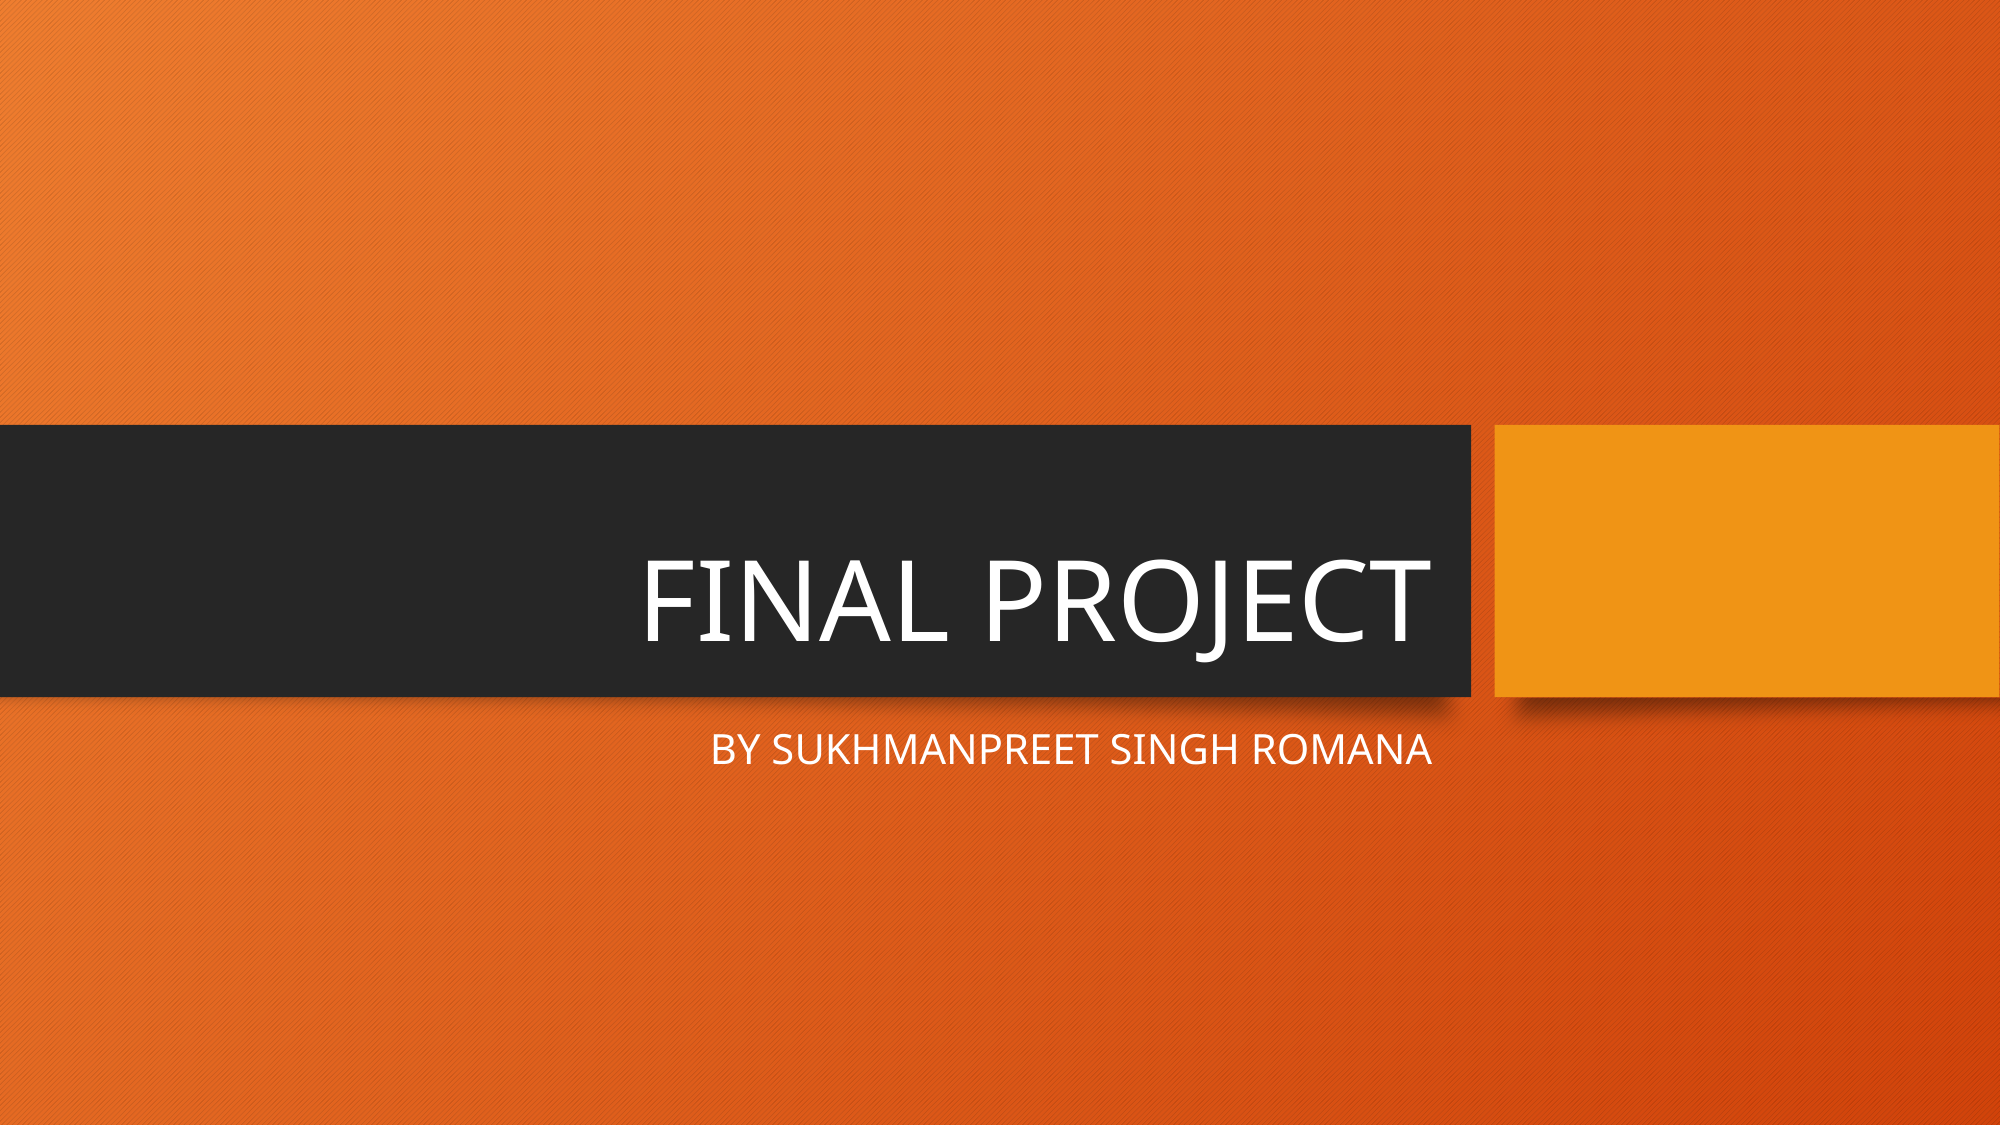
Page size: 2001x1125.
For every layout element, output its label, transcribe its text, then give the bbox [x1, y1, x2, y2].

title FINAL PROJECT [111, 448, 1448, 674]
picture [0, 698, 1472, 742]
picture [1494, 698, 2000, 742]
subtitle BY SUKHMANPREET SINGH ROMANA [111, 720, 1448, 905]
